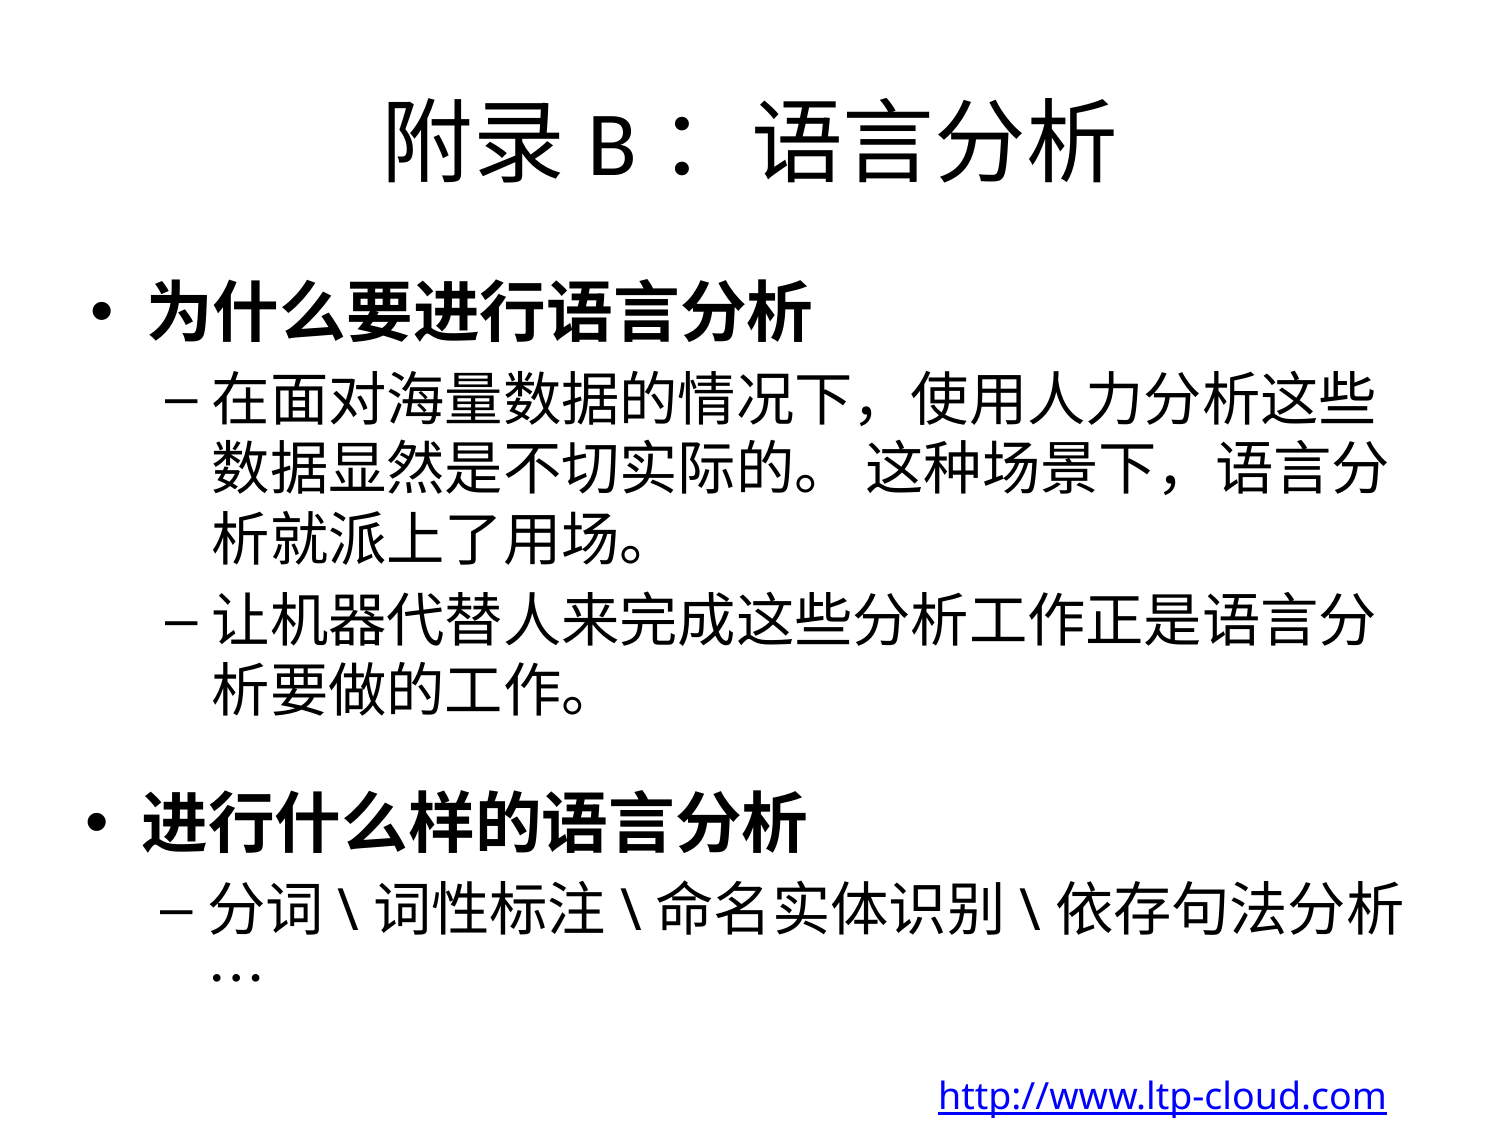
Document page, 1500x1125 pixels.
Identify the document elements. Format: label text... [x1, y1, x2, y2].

text_box 进行什么样的语言分析 分词\词性标注\命名实体识别\依存句法分析… [70, 773, 1421, 1102]
list 为什么要进行语言分析 在面对海量数据的情况下，使用人力分析这些数据显然是不切实际的。 这种场景下，语言分析就派上了用场。 让机器代替人来完成这些分析工作正是语言分析要做的工作。 [75, 262, 1425, 750]
title 附录B：语言分析 [75, 45, 1425, 233]
text_box http://www.ltp-cloud.com [923, 1064, 1500, 1125]
